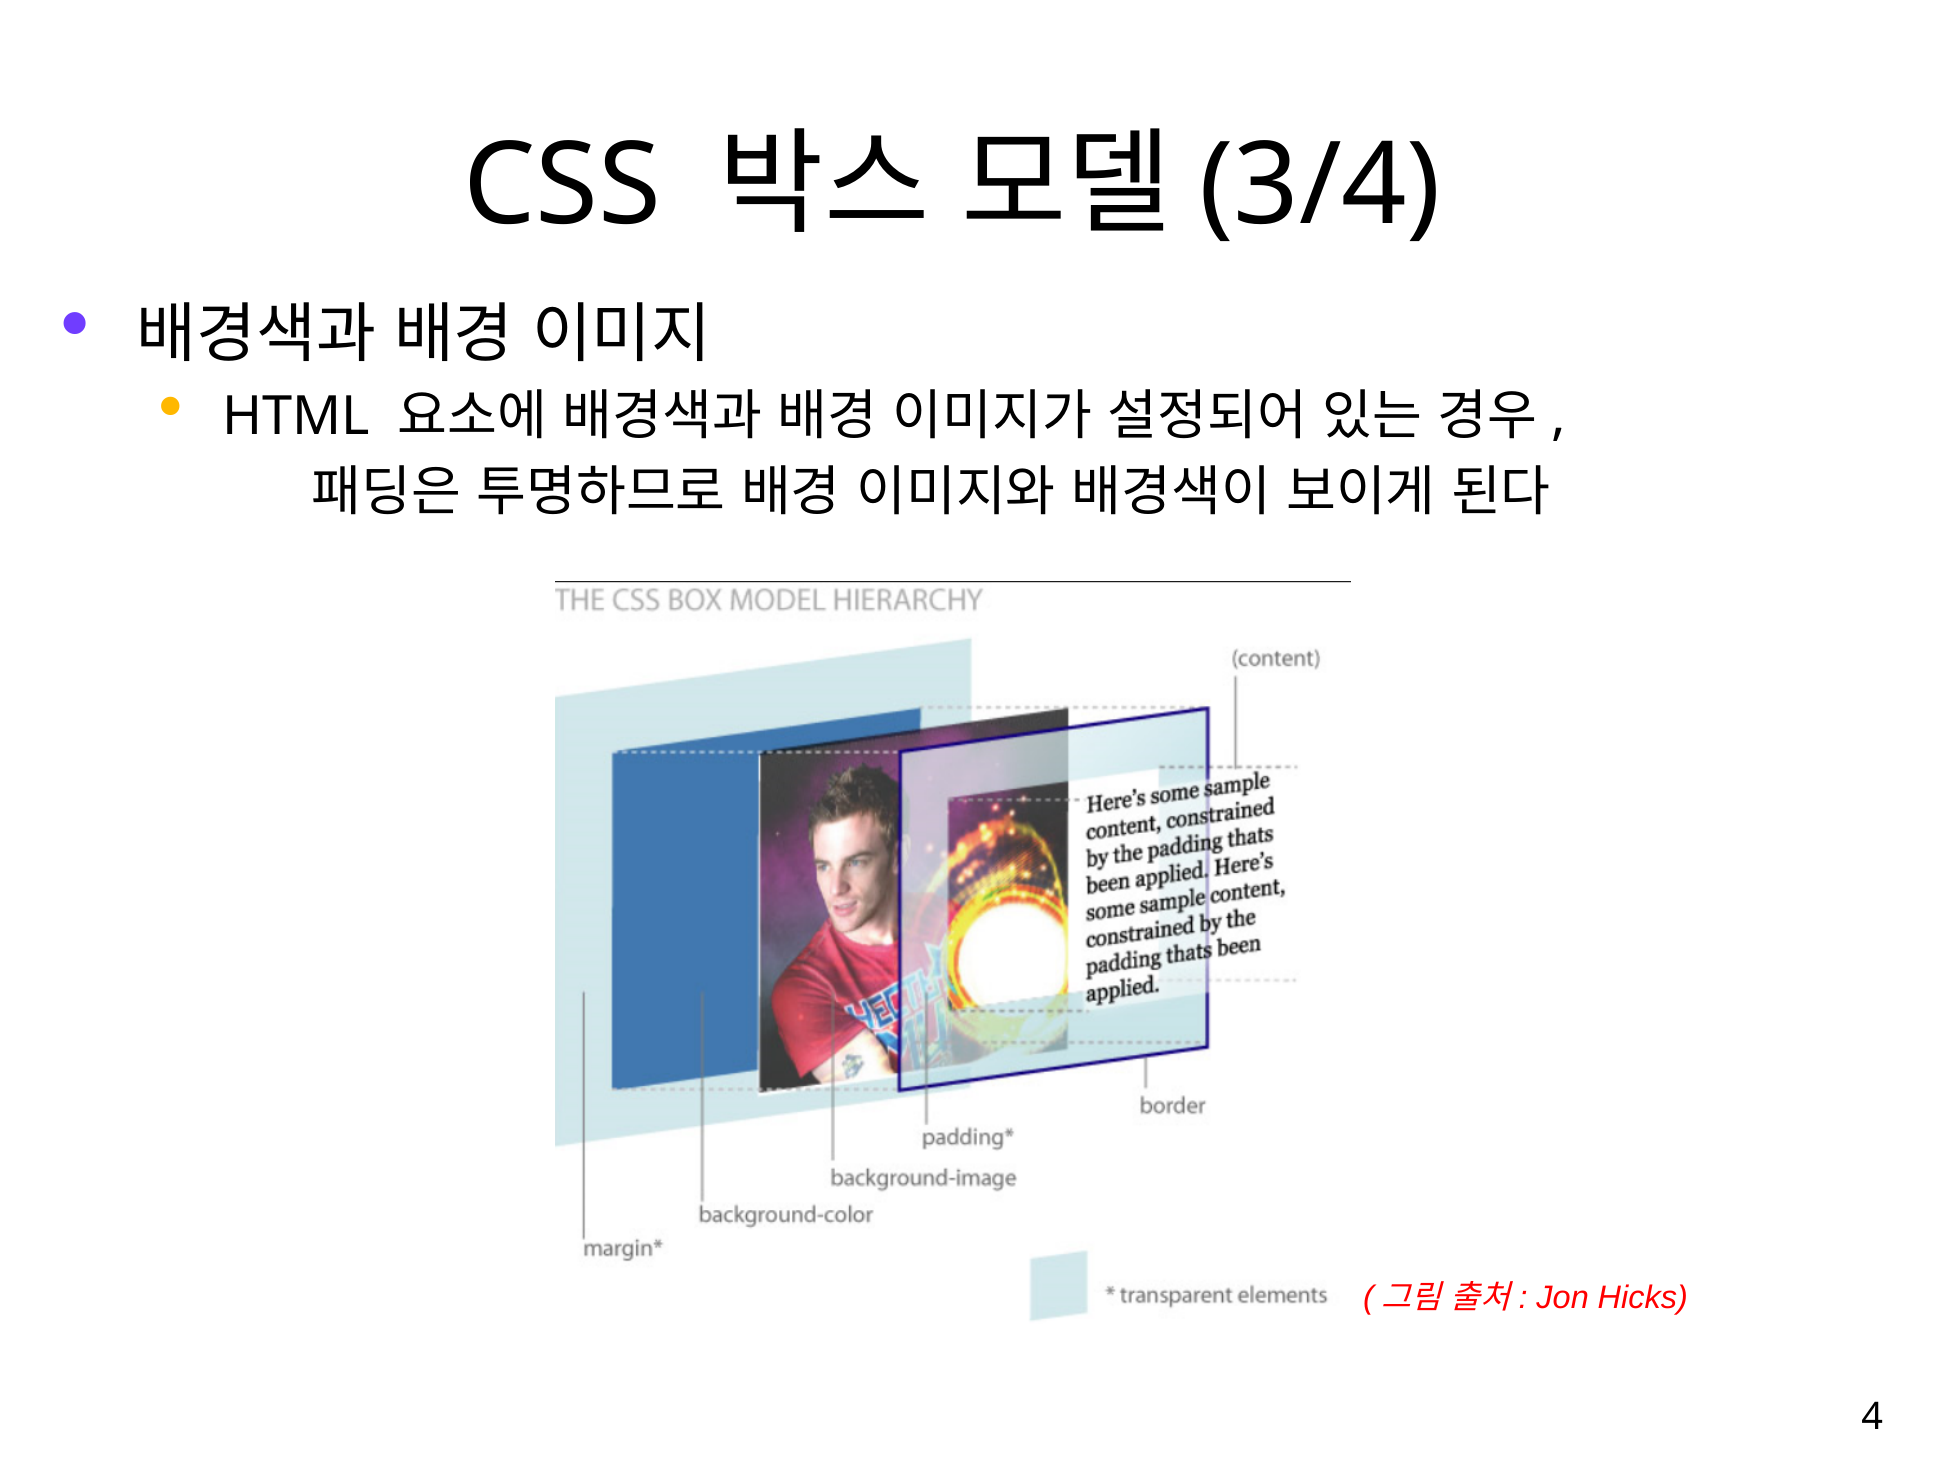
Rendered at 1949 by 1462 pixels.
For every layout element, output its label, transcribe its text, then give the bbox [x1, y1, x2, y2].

picture [554, 581, 1351, 1324]
list 배경색과 배경 이미지 HTML 요소에 배경색과 배경 이미지가 설정되어 있는 경우, 패딩은 투명하므로 배경 이미지와 배경색이 보이게 된다 [48, 284, 1897, 1343]
slide_number 4 [1496, 1372, 1899, 1462]
title CSS 박스 모델(3/4) [156, 92, 1749, 255]
text_box (그림 출처: Jon Hicks) [1354, 1268, 1703, 1323]
